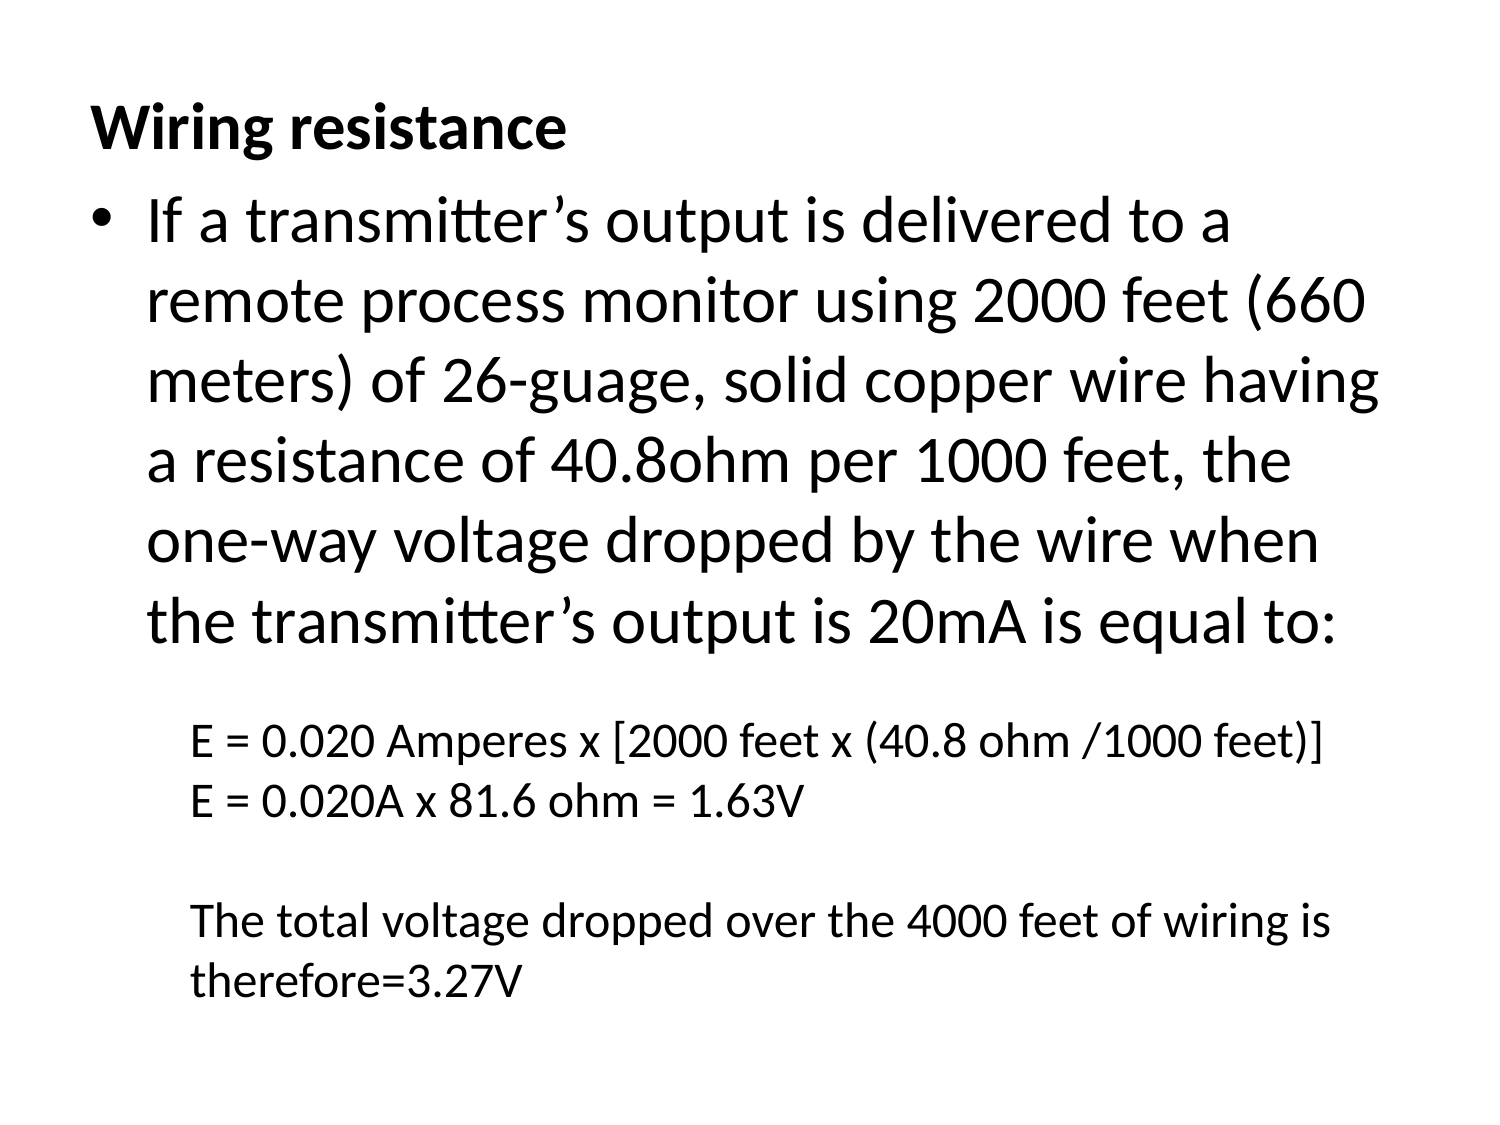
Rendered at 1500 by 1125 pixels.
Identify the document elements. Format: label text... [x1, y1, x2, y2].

text_box E = 0.020 Amperes x [2000 feet x (40.8 ohm /1000 feet)] E = 0.020A x 81.6 ohm = 1.63V The total voltage dropped over the 4000 feet of wiring is therefore=3.27V [174, 699, 1350, 1015]
list Wiring resistance If a transmitter’s output is delivered to a remote process monitor using 2000 feet (660 meters) of 26-guage, solid copper wire having a resistance of 40.8ohm per 1000 feet, the one-way voltage dropped by the wire when the transmitter’s output is 20mA is equal to: [75, 75, 1425, 1005]
